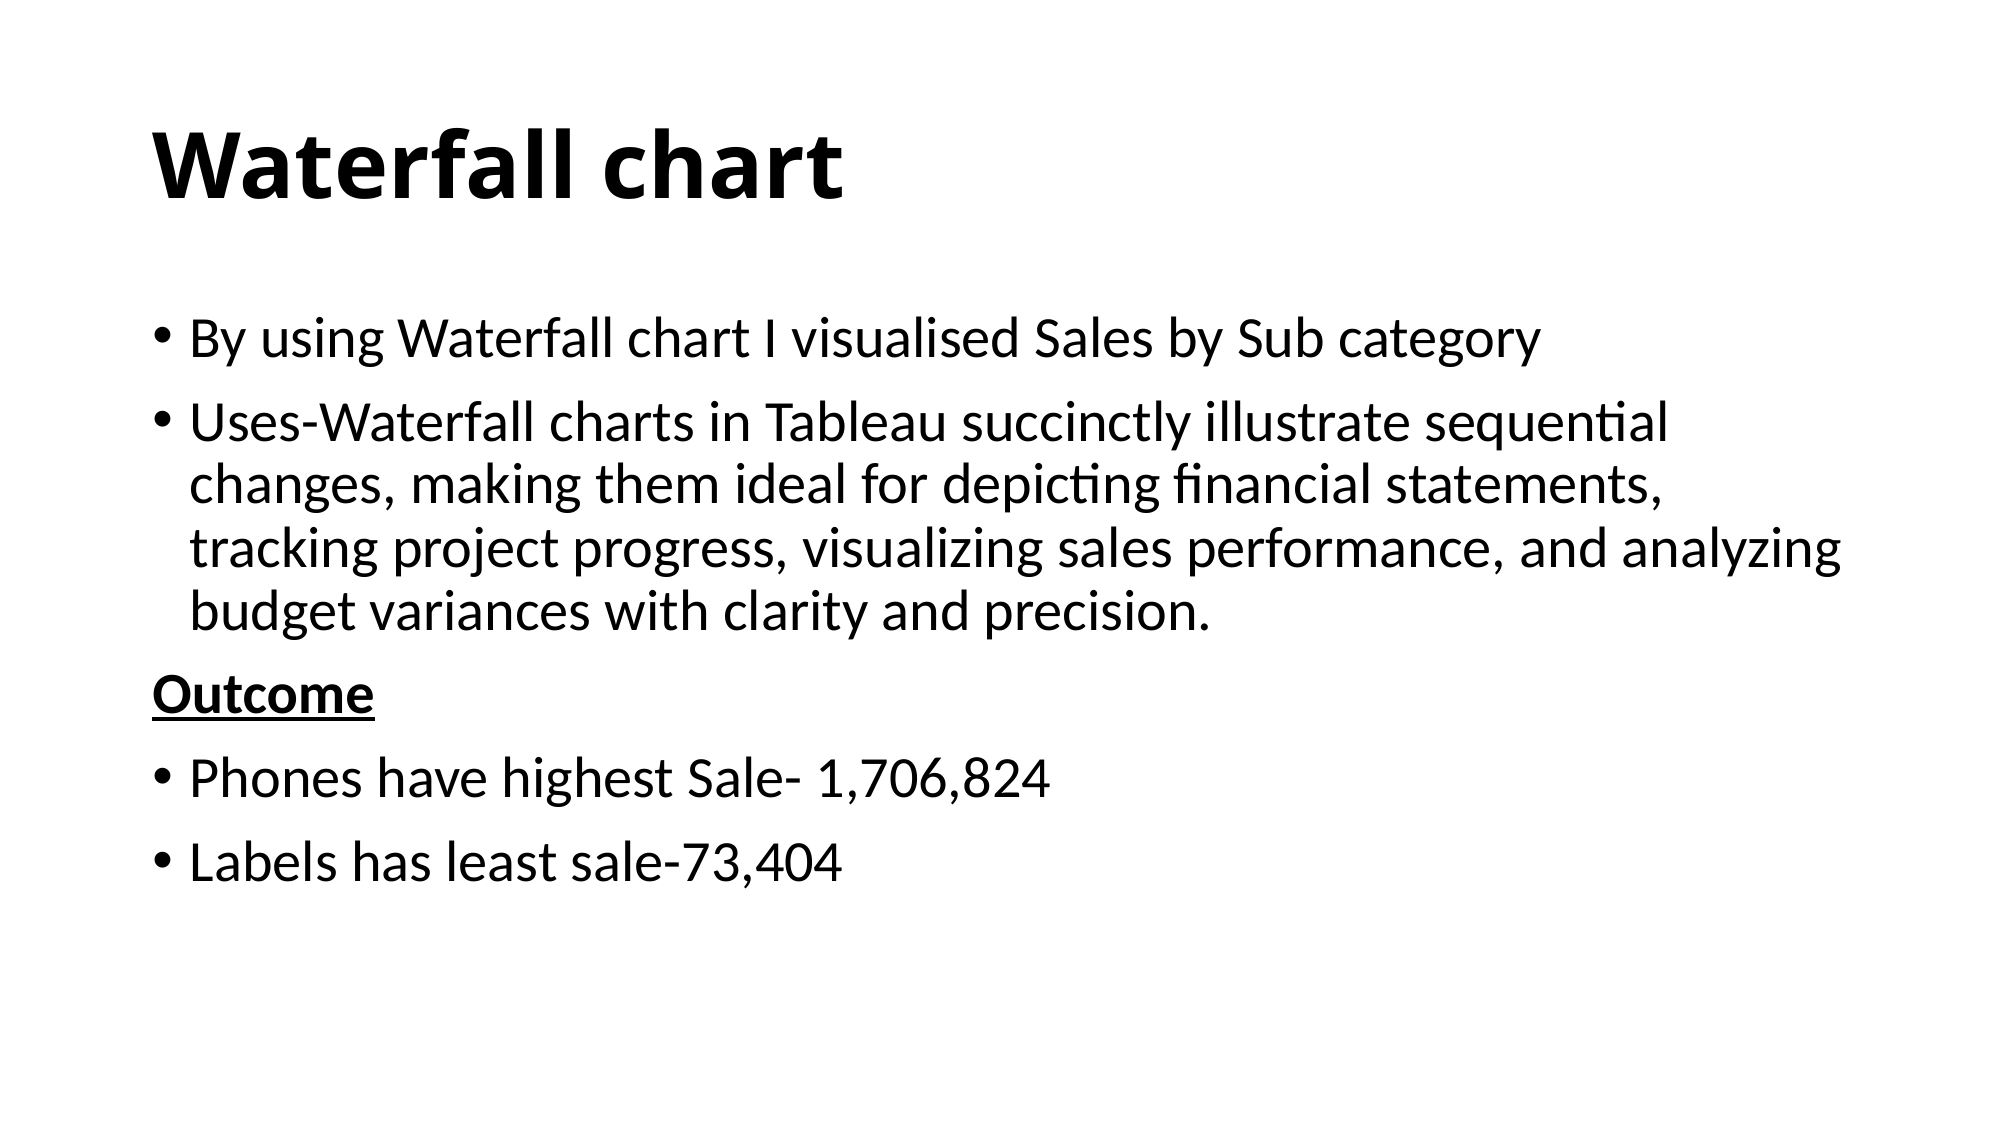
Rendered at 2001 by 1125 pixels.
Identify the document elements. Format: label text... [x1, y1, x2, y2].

title Waterfall chart [137, 59, 1863, 278]
list By using Waterfall chart I visualised Sales by Sub category Uses-Waterfall charts in Tableau succinctly illustrate sequential changes, making them ideal for depicting financial statements, tracking project progress, visualizing sales performance, and analyzing budget variances with clarity and precision. Outcome Phones have highest Sale- 1,706,824 Labels has least sale-73,404 [137, 299, 1863, 1014]
